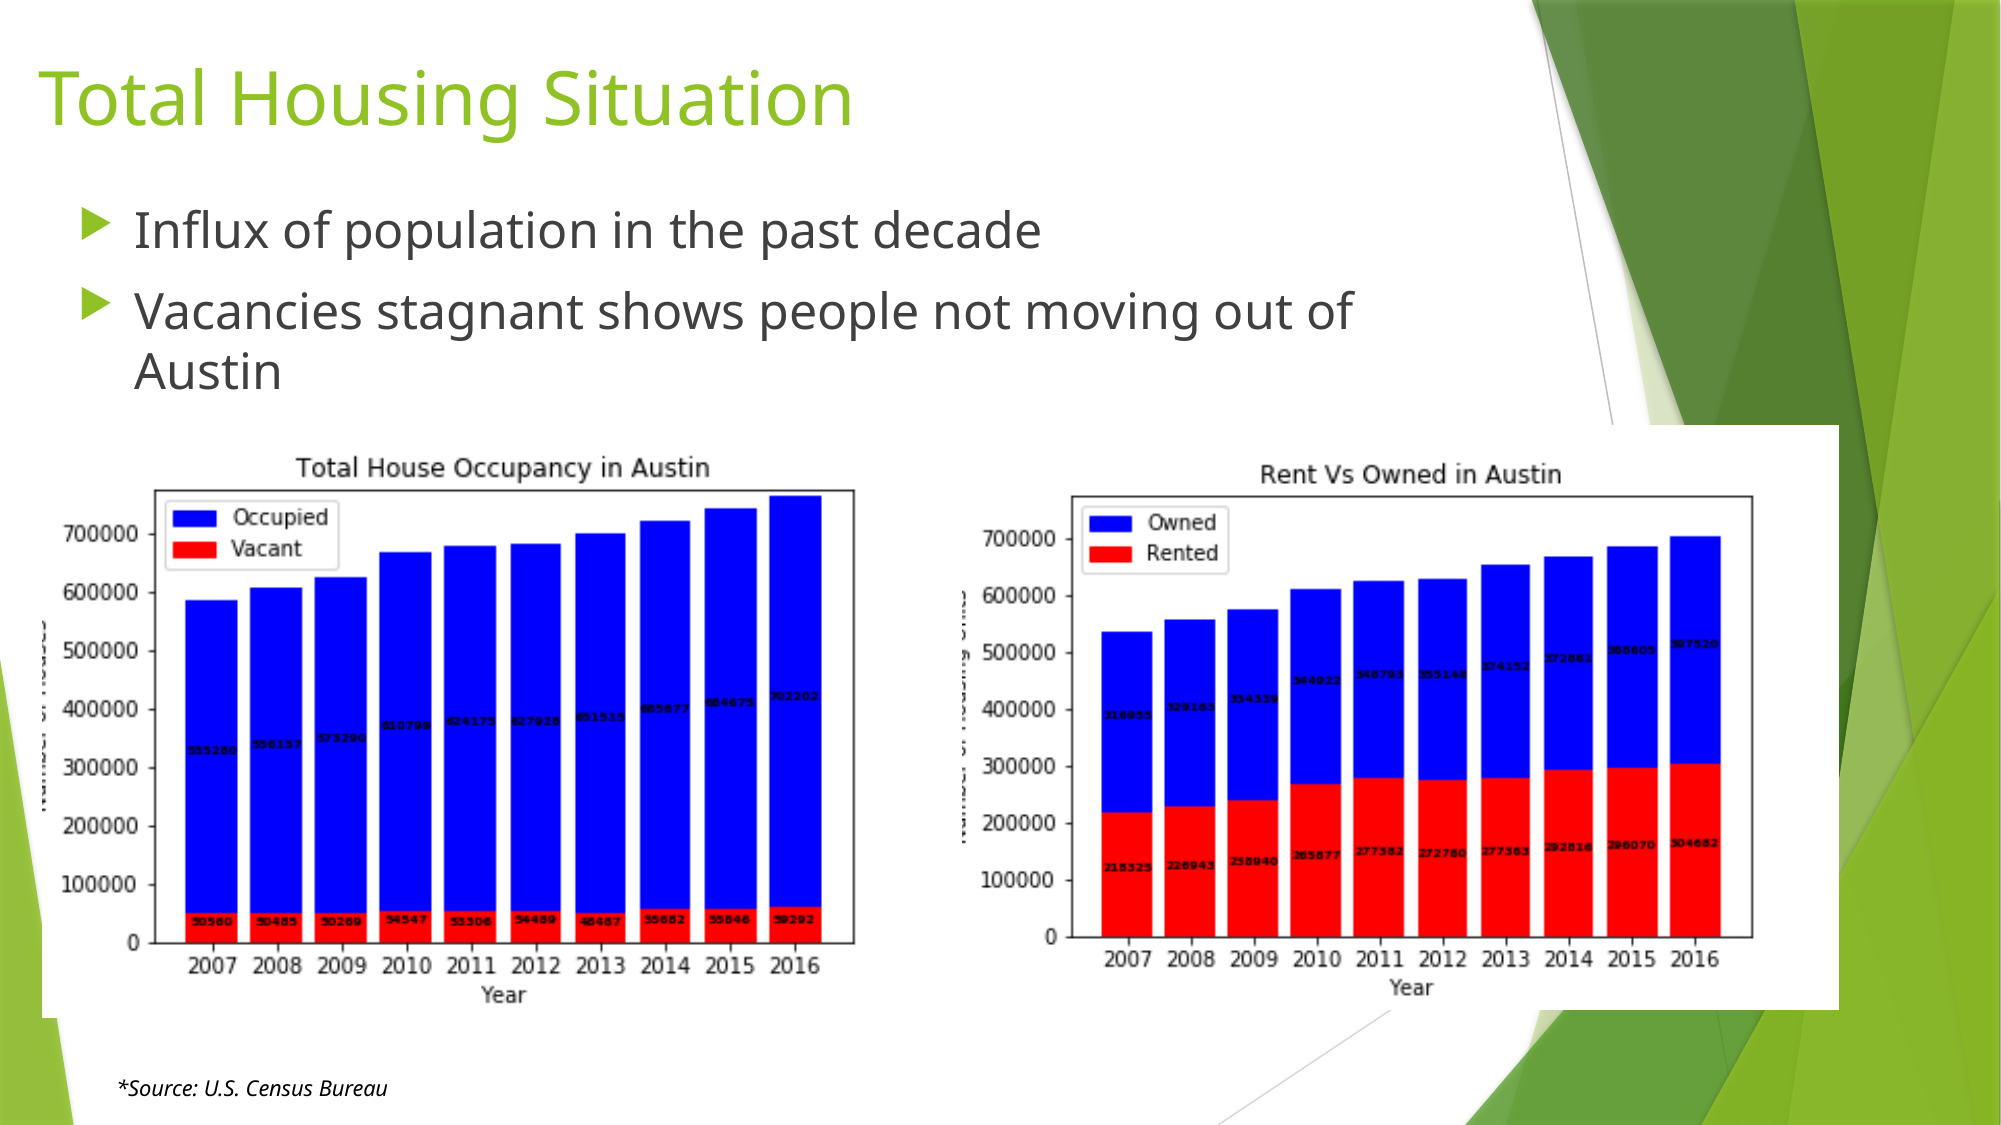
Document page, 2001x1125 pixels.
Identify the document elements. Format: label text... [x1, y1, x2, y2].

list Influx of population in the past decade Vacancies stagnant shows people not moving out of Austin [63, 191, 1474, 408]
picture [41, 416, 943, 1018]
picture [961, 424, 1840, 1010]
title Total Housing Situation [23, 43, 1714, 260]
text_box *Source: U.S. Census Bureau [101, 1067, 404, 1109]
